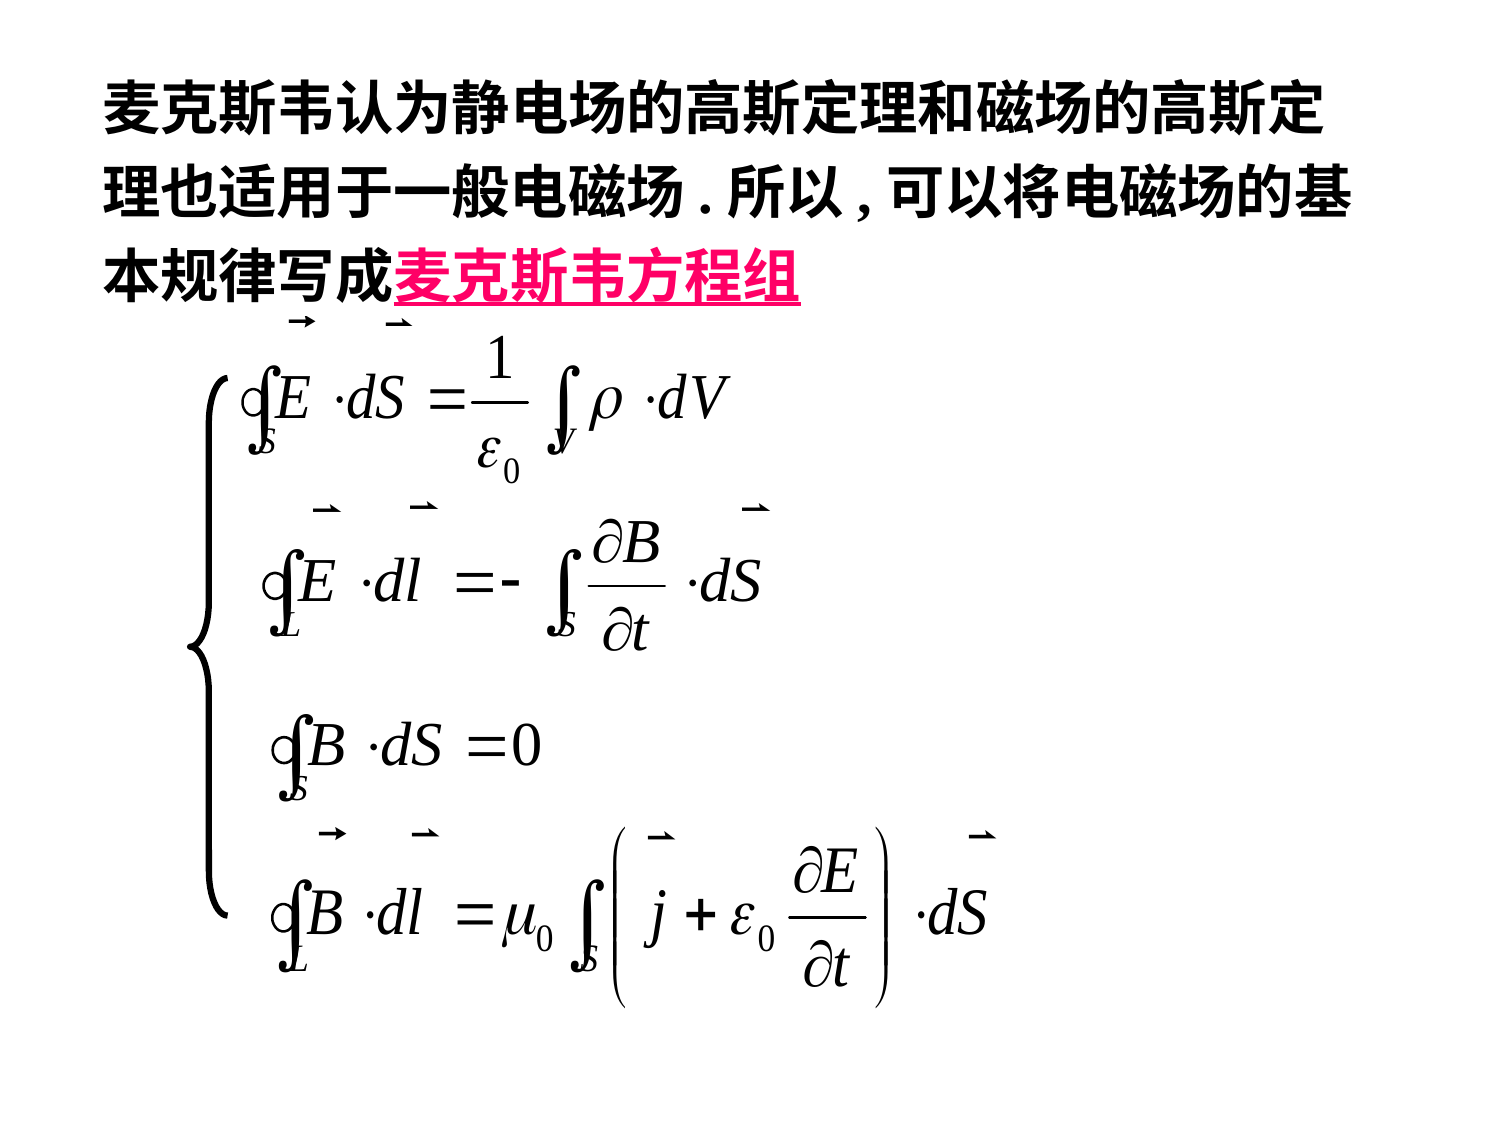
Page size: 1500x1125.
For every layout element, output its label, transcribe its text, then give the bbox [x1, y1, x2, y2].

text_box 麦克斯韦认为静电场的高斯定理和磁场的高斯定理也适用于一般电磁场.所以,可以将电磁场的基本规律写成麦克斯韦方程组 [87, 49, 1388, 317]
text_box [250, 497, 777, 664]
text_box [229, 316, 741, 499]
text_box [190, 378, 228, 916]
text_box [259, 812, 1004, 1023]
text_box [259, 687, 552, 813]
